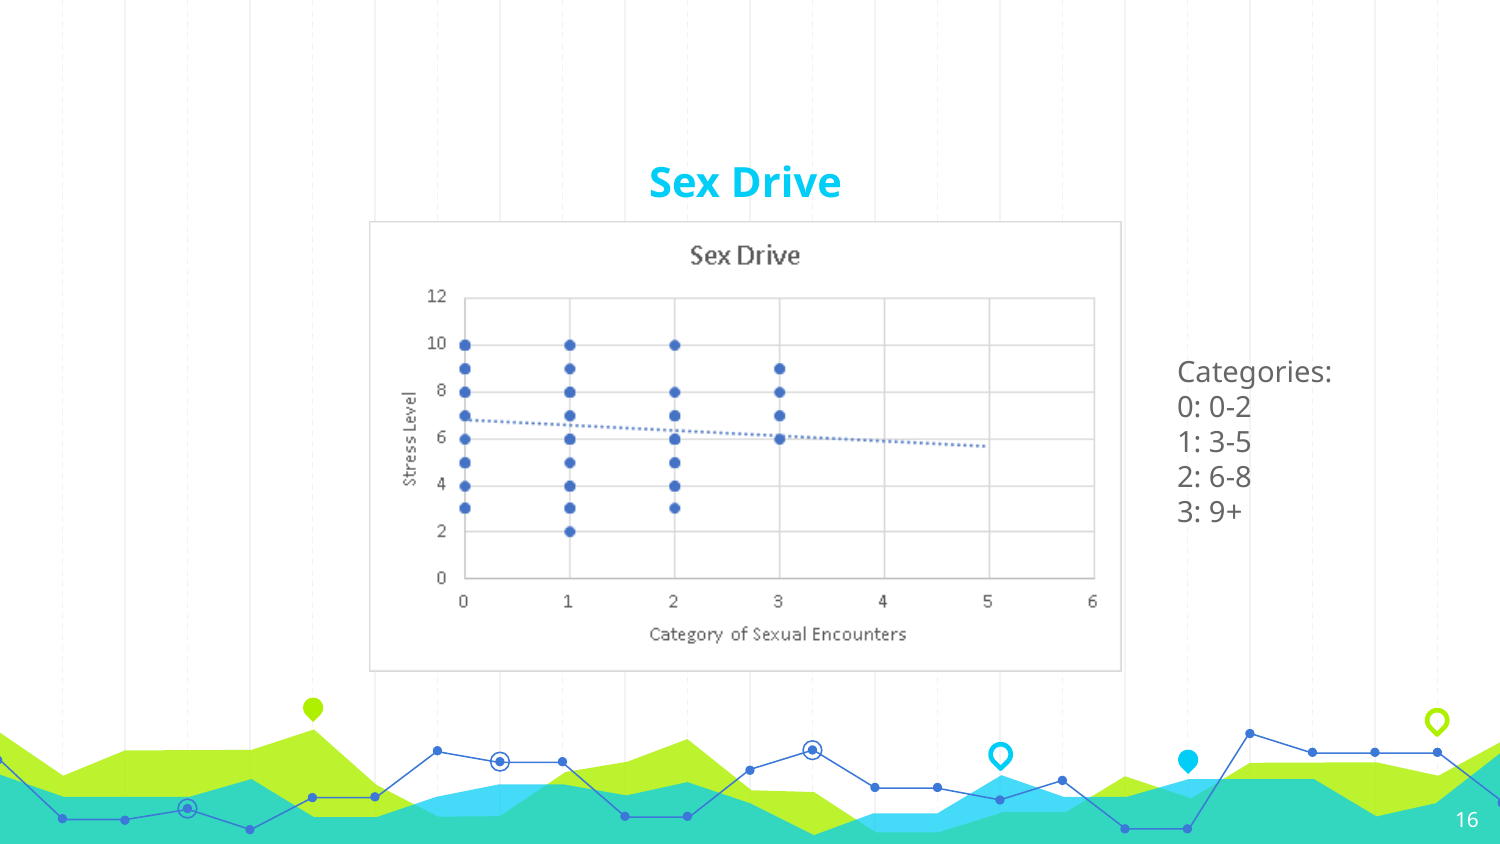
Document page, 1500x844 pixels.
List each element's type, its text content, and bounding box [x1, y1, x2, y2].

slide_number ‹#› [1403, 791, 1494, 844]
picture [369, 221, 1122, 672]
title Sex Drive [171, 103, 1320, 222]
text_box Categories: 0: 0-2 1: 3-5 2: 6-8 3: 9+ [1162, 338, 1364, 555]
